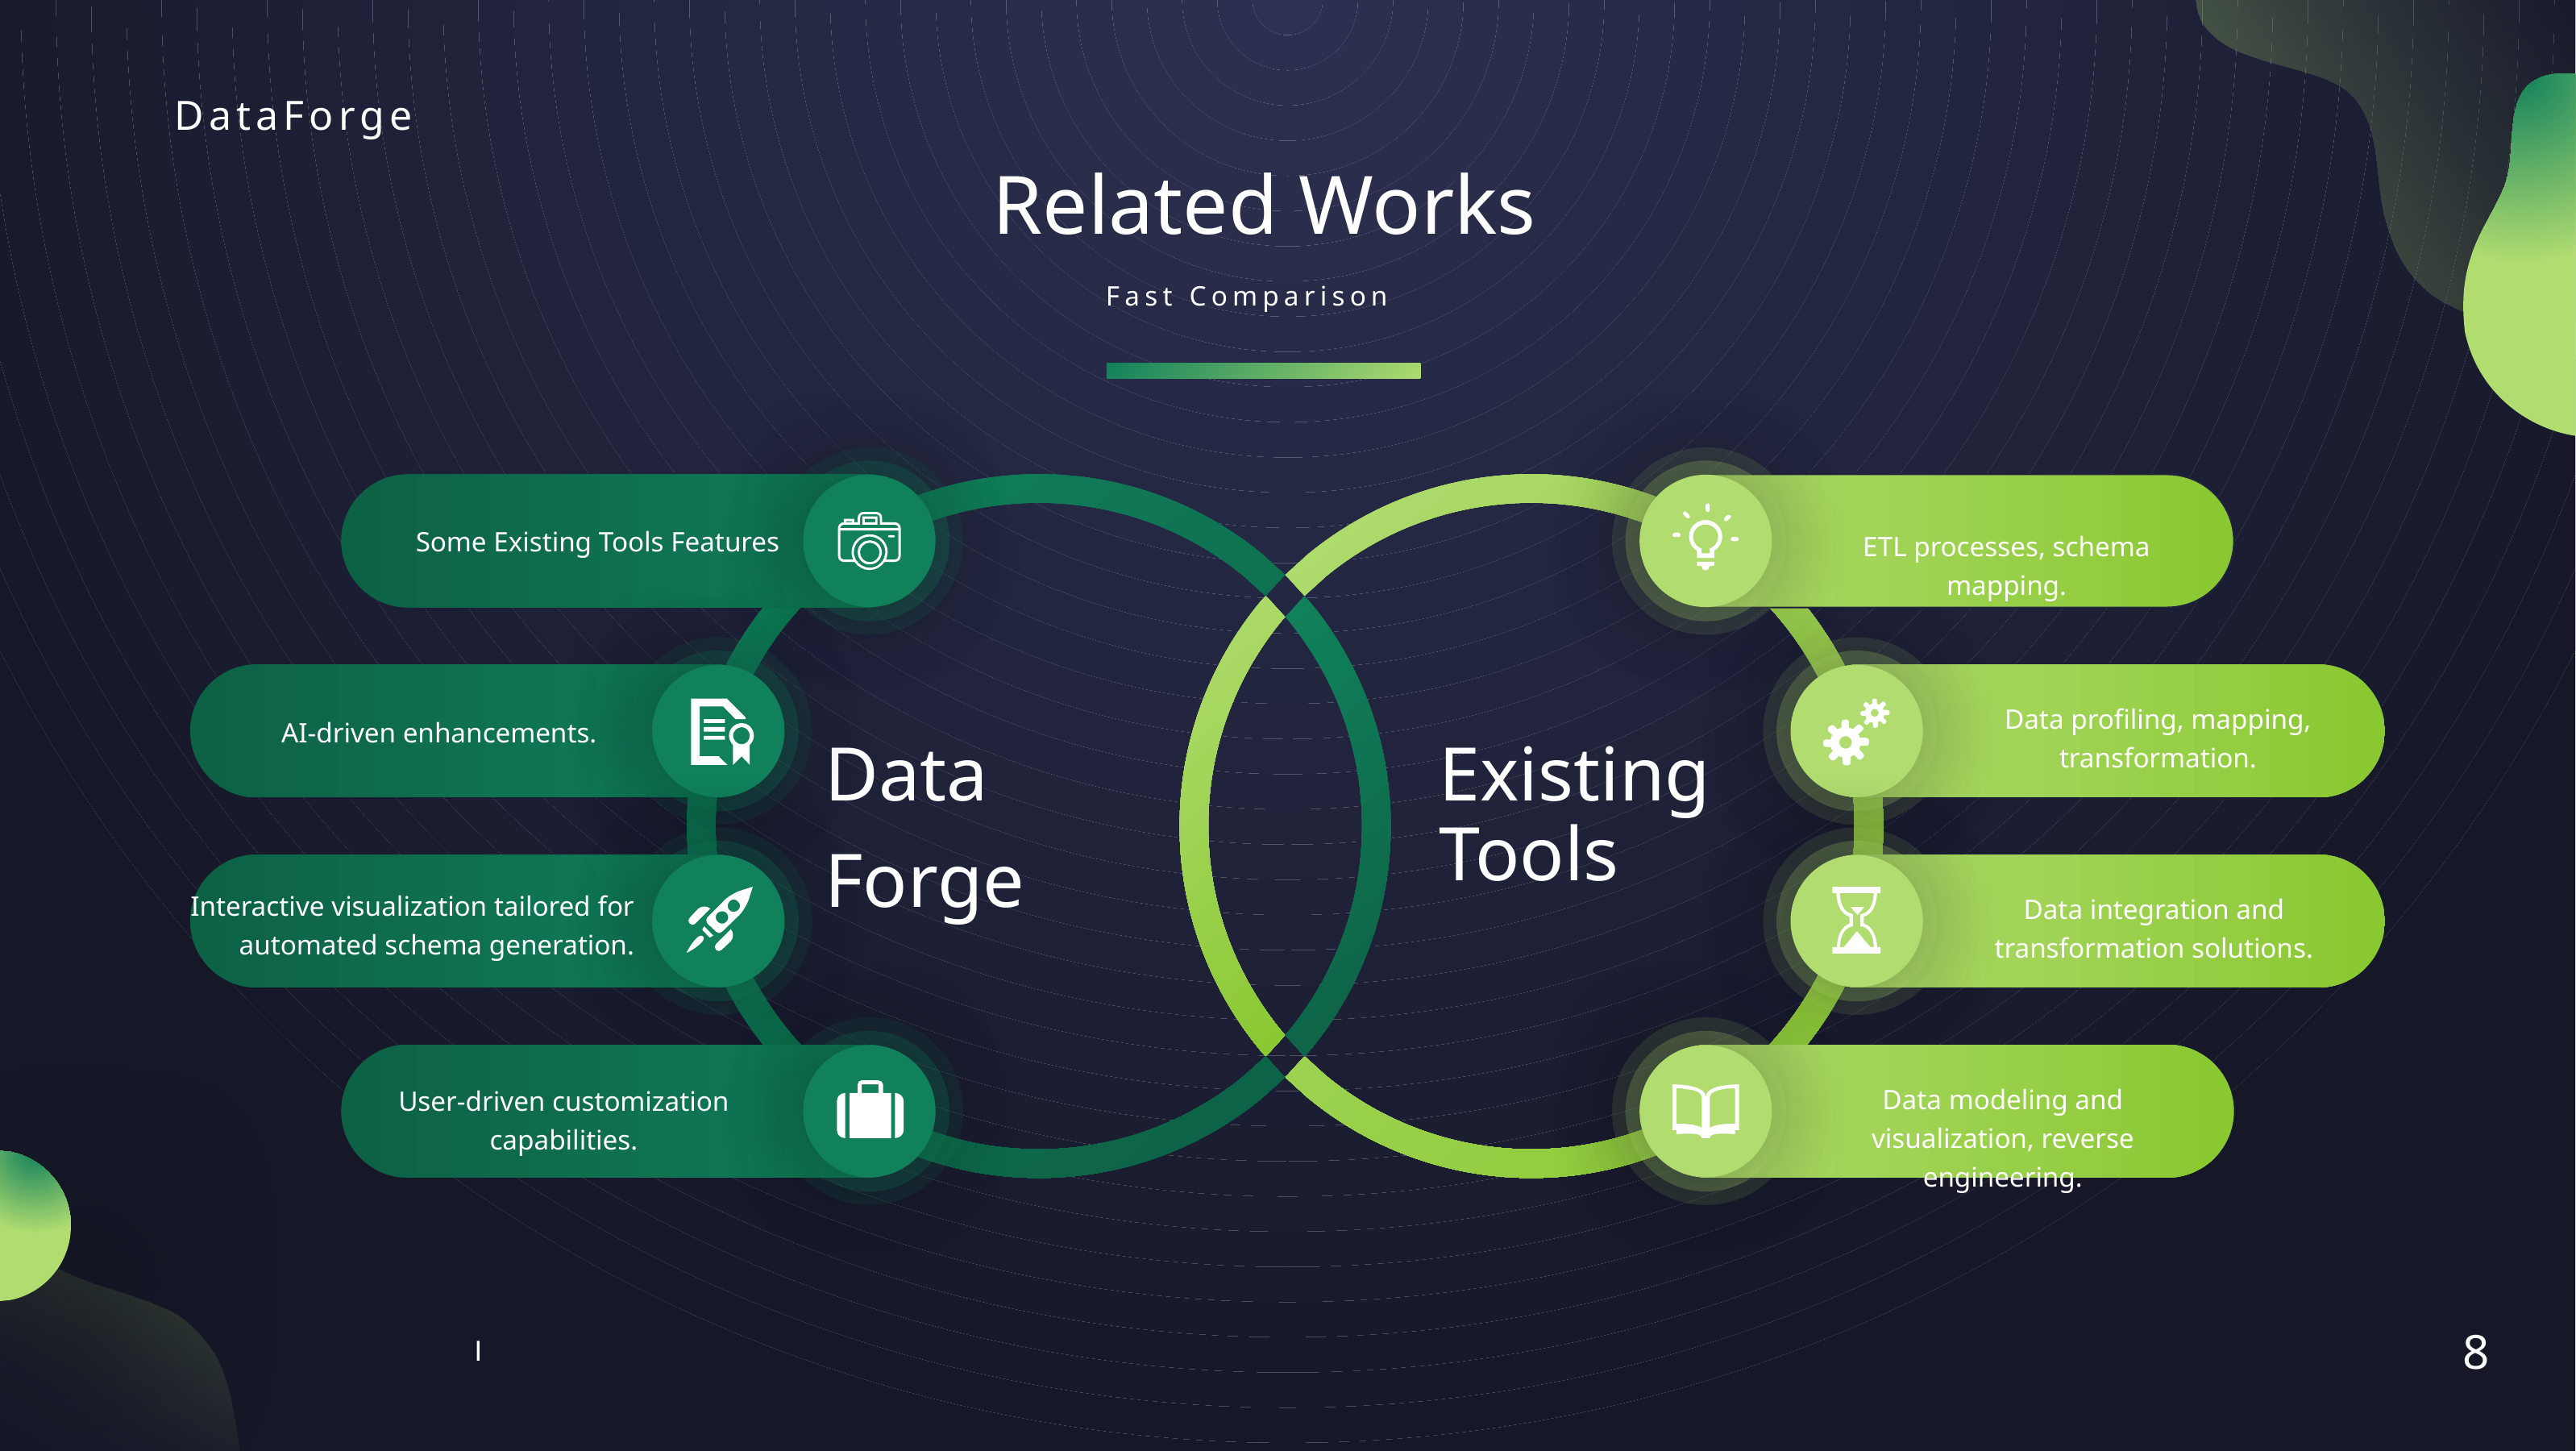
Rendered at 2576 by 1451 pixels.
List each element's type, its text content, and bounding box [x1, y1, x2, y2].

text_box Interactive visualization tailored for automated schema generation. [173, 876, 647, 967]
text_box [1697, 561, 1714, 571]
text_box [691, 698, 746, 765]
text_box [1823, 719, 1869, 766]
text_box [189, 663, 581, 799]
text_box User-driven customization capabilities. [359, 1071, 768, 1162]
text_box [706, 886, 754, 933]
text_box [363, 1162, 732, 1179]
text_box Data profiling, mapping, transformation. [1950, 689, 2366, 780]
text_box [802, 1044, 937, 1179]
text_box [1851, 907, 1865, 915]
text_box [1001, 473, 1286, 597]
text_box [1106, 363, 1421, 379]
text_box [1832, 887, 1881, 954]
text_box [1835, 1043, 2235, 1166]
text_box [1639, 473, 1773, 609]
text_box [688, 906, 711, 925]
text_box [895, 1092, 904, 1138]
text_box [1993, 780, 2366, 799]
text_box Data modeling and visualization, reverse engineering. [1798, 1070, 2208, 1199]
text_box [704, 735, 725, 740]
text_box [702, 926, 713, 938]
text_box [1789, 663, 1924, 785]
text_box [206, 967, 581, 989]
text_box Some Existing Tools Features [404, 513, 812, 563]
text_box [714, 929, 733, 951]
text_box [1672, 532, 1681, 538]
text_box [206, 854, 581, 876]
text_box [837, 1092, 846, 1138]
text_box [1987, 663, 2387, 779]
text_box [1286, 473, 1568, 596]
text_box [1706, 503, 1710, 513]
text_box [1682, 511, 1690, 519]
text_box [1689, 520, 1722, 559]
text_box [1006, 1054, 1286, 1179]
text_box Related Works [608, 158, 1922, 377]
text_box [729, 723, 754, 765]
text_box [704, 726, 725, 732]
text_box [1672, 1084, 1739, 1138]
text_box [686, 935, 704, 954]
text_box [651, 854, 786, 988]
text_box [1987, 854, 2387, 989]
text_box Data Forge [845, 730, 1107, 921]
text_box [1724, 514, 1731, 522]
text_box [850, 1080, 891, 1138]
text_box [1860, 698, 1890, 728]
text_box Existing Tools [1427, 730, 1727, 921]
text_box [1730, 537, 1739, 542]
text_box [1789, 854, 1924, 988]
text_box AI-driven enhancements. [201, 703, 609, 755]
text_box [1178, 596, 1285, 1056]
text_box [1835, 473, 2235, 592]
text_box [340, 1043, 734, 1158]
text_box [651, 663, 786, 785]
text_box Data integration and transformation solutions. [1950, 879, 2358, 970]
text_box ETL processes, schema mapping. [1802, 517, 2212, 607]
text_box Fast Comparison [1034, 272, 1473, 318]
text_box [704, 719, 725, 723]
text_box [1284, 594, 1392, 1058]
text_box [1285, 1057, 1568, 1179]
text_box [1639, 1044, 1773, 1179]
text_box [806, 473, 937, 609]
text_box [837, 512, 901, 571]
picture [1967, 148, 1973, 177]
text_box [340, 473, 733, 609]
